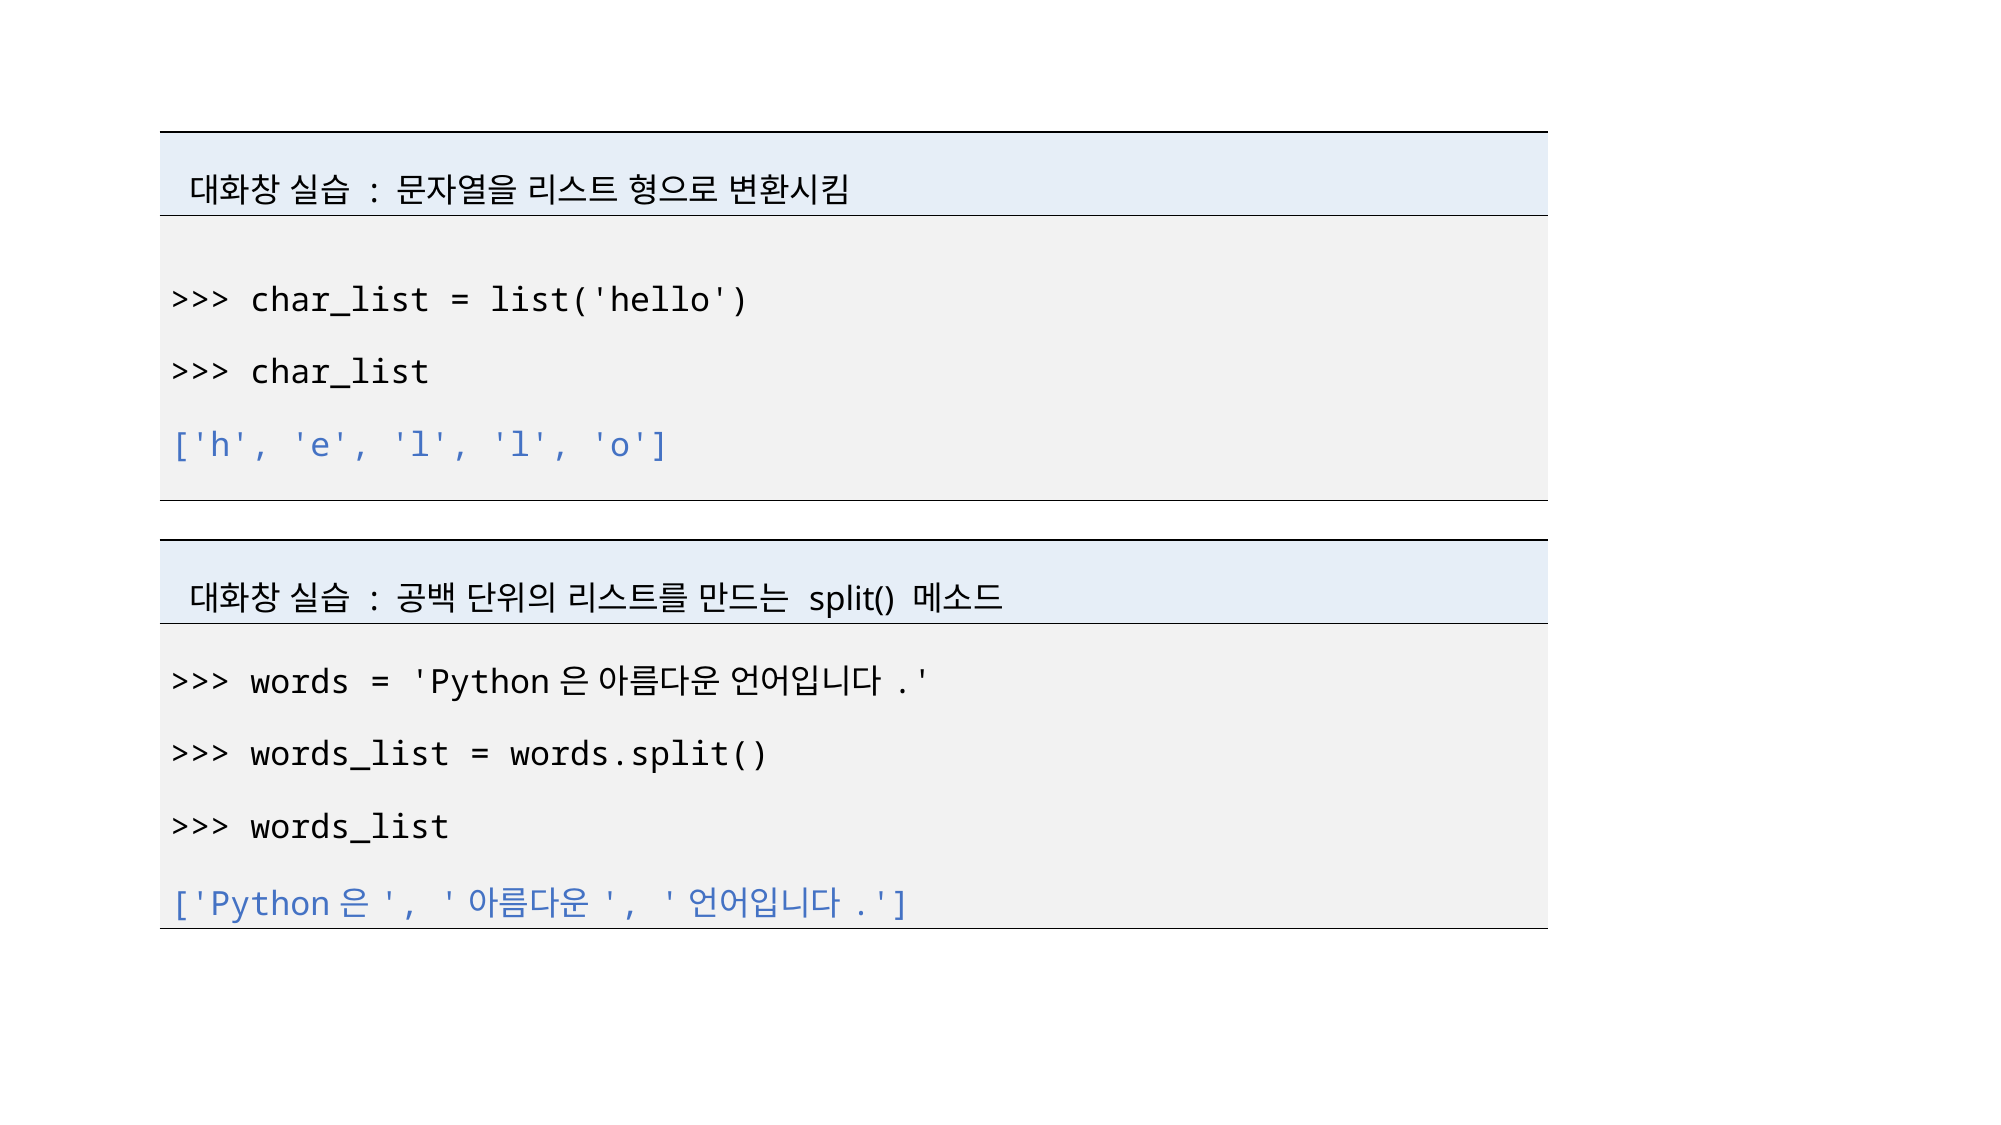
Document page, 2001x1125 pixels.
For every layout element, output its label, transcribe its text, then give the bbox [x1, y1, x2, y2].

table_header 대화창 실습 : 문자열을 리스트 형으로 변환시킴 [160, 133, 1548, 215]
table_cell >>> words = 'Python은 아름다운 언어입니다.' >>> words_list = words.split() >>> words_list ['Python은', '아름다운', '언어입니다.'] [160, 624, 1548, 928]
table_header 대화창 실습 : 공백 단위의 리스트를 만드는 split() 메소드 [160, 541, 1548, 623]
table_cell >>> char_list = list('hello') >>> char_list ['h', 'e', 'l', 'l', 'o'] [160, 216, 1548, 500]
